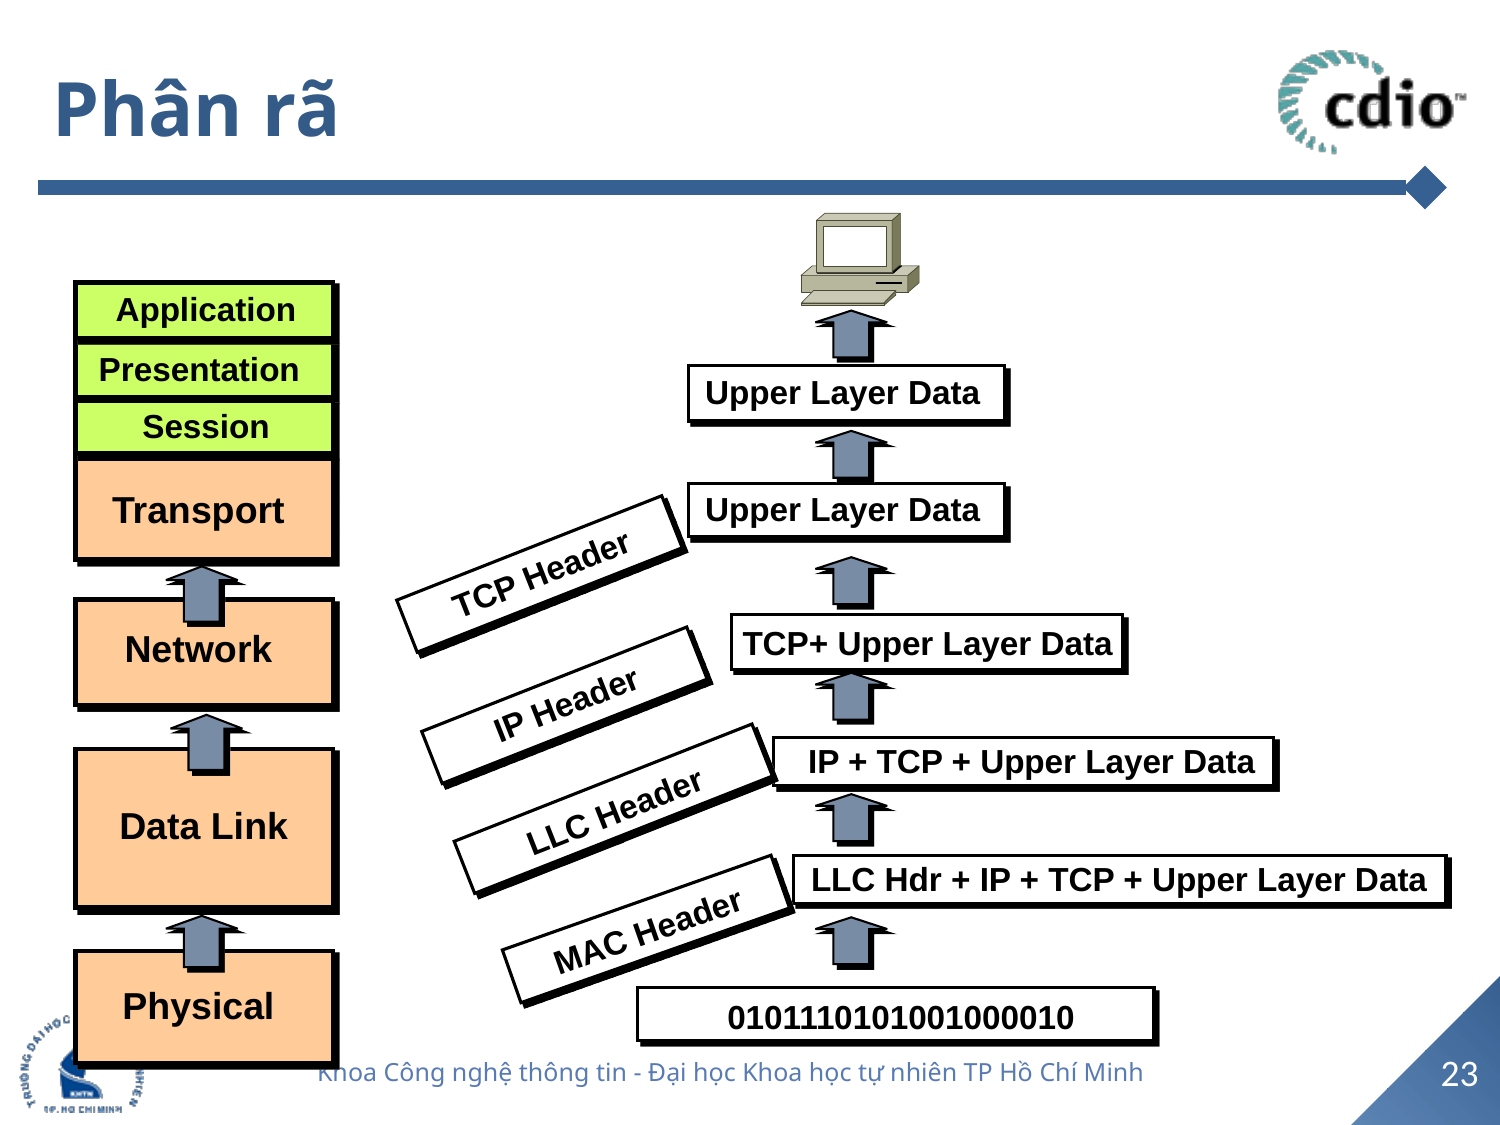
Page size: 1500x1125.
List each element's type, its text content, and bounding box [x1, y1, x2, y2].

picture [18, 1014, 144, 1113]
text_box LLC Header [503, 745, 725, 876]
footer Khoa Công nghệ thông tin - Đại học Khoa học tự nhiên TP Hồ Chí Minh [187, 1043, 1275, 1104]
text_box [75, 341, 334, 398]
text_box LLC Hdr + IP + TCP + Upper Layer Data [785, 850, 1454, 905]
title Phân rã [37, 12, 1473, 200]
text_box [815, 430, 888, 478]
text_box [75, 457, 334, 560]
text_box Upper Layer Data [673, 363, 1012, 419]
text_box [815, 794, 888, 842]
text_box [454, 724, 773, 894]
text_box [773, 737, 779, 786]
text_box TCP Header [430, 507, 653, 638]
text_box IP + TCP + Upper Layer Data [779, 732, 1285, 788]
text_box [815, 316, 888, 358]
text_box [165, 915, 238, 968]
text_box TCP+ Upper Layer Data [675, 614, 1180, 670]
text_box Network [109, 617, 298, 678]
text_box [815, 917, 888, 965]
text_box [815, 557, 888, 605]
text_box Physical [107, 974, 300, 1035]
text_box Upper Layer Data [673, 481, 1012, 536]
text_box Data Link [104, 795, 304, 855]
picture [799, 212, 921, 307]
text_box MAC Header [531, 866, 764, 994]
text_box IP Header [471, 643, 661, 762]
text_box [75, 950, 334, 1063]
text_box [502, 855, 790, 1003]
text_box 0101110101001000010 [617, 988, 1186, 1043]
slide_number 23 [1419, 1041, 1500, 1102]
text_box Transport [97, 478, 311, 539]
text_box Application [100, 280, 312, 336]
text_box [396, 495, 683, 653]
text_box [815, 672, 888, 720]
text_box [170, 714, 243, 771]
text_box [75, 748, 334, 908]
text_box [75, 599, 334, 706]
text_box [75, 401, 334, 454]
text_box Presentation [84, 340, 328, 396]
text_box Session [127, 398, 285, 453]
text_box [421, 627, 708, 784]
text_box [165, 566, 238, 622]
